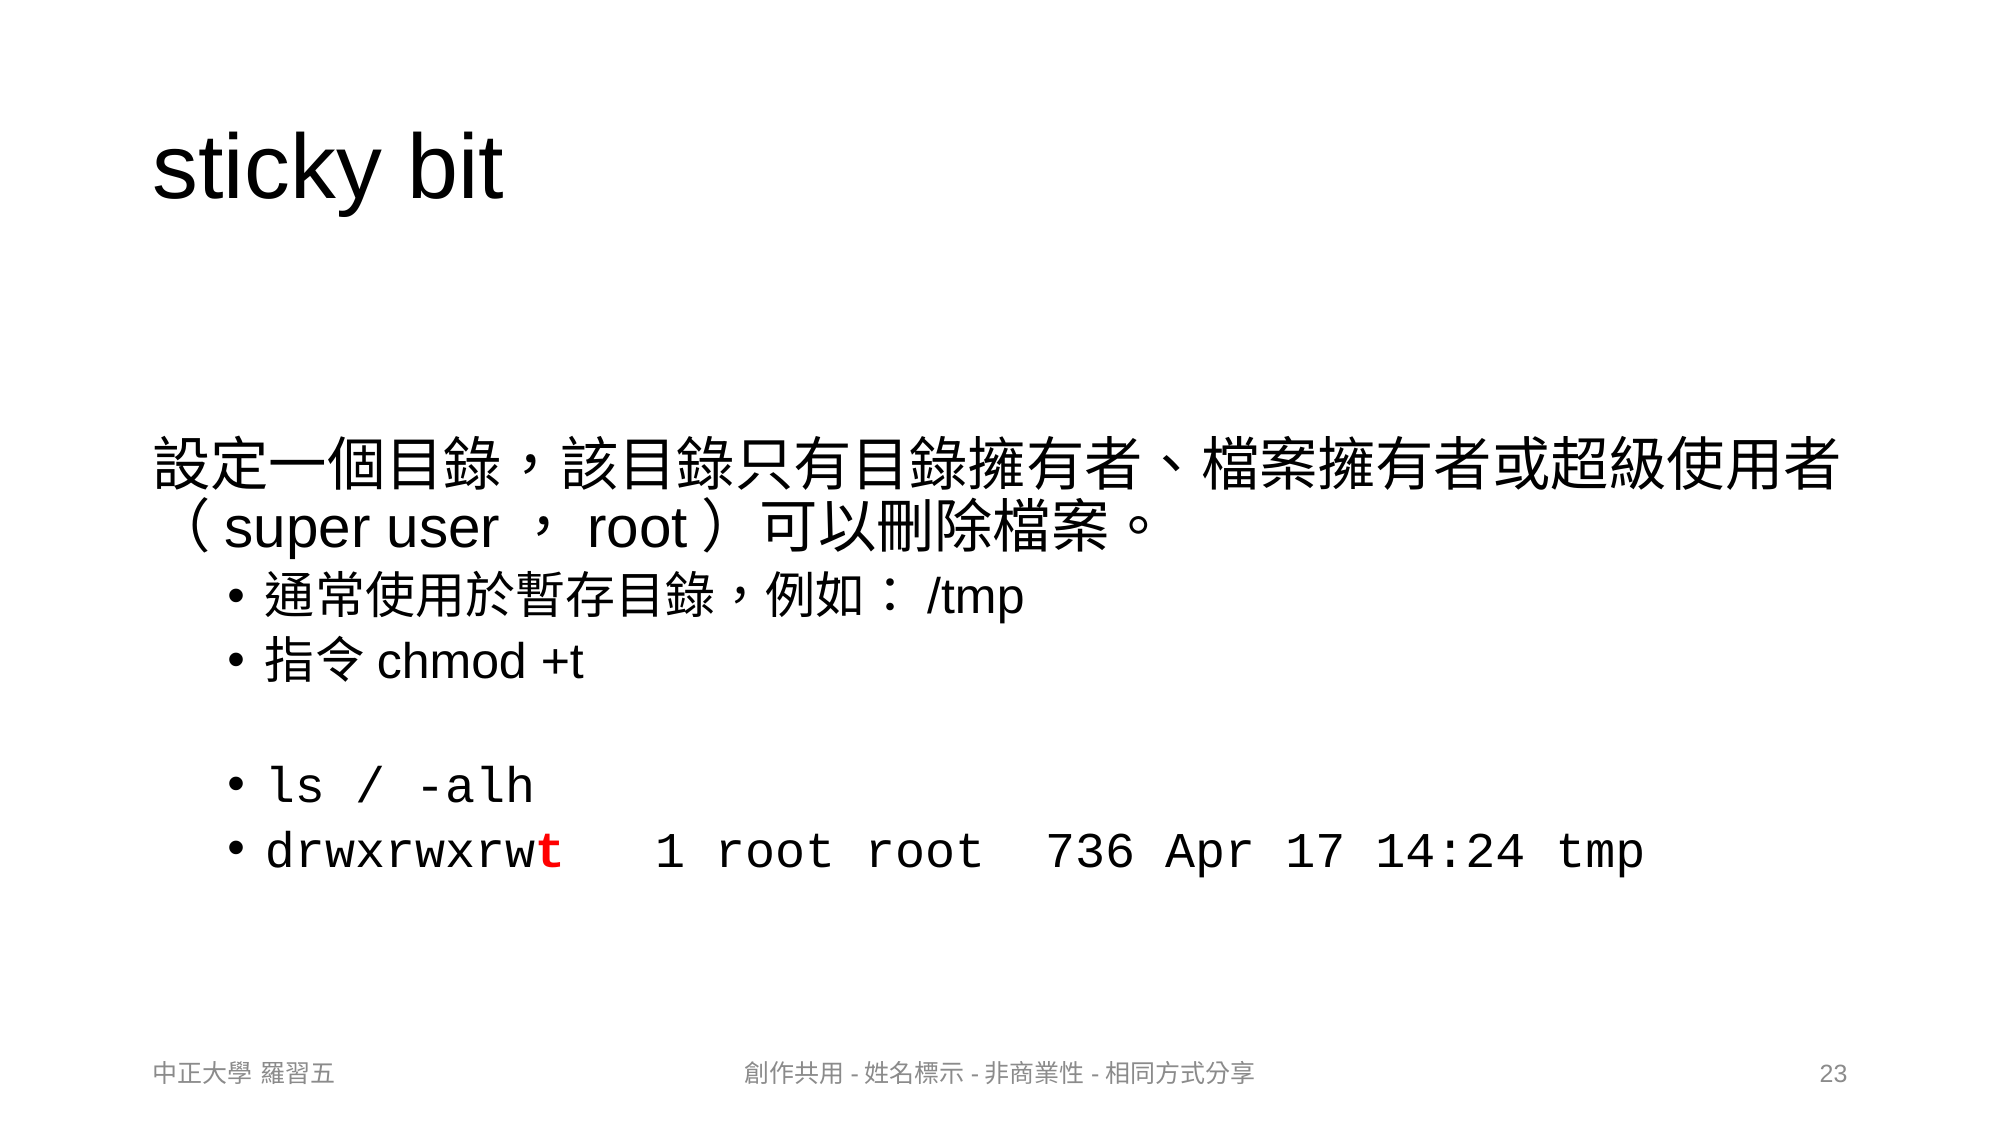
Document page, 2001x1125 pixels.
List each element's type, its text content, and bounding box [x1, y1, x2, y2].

text_box sticky bit [137, 59, 1863, 278]
slide_number 23 [1412, 1042, 1863, 1103]
text_box 設定一個目錄，該目錄只有目錄擁有者、檔案擁有者或超級使用者（super user，root）可以刪除檔案。 通常使用於暫存目錄，例如：/tmp 指令chmod +t ls / -alh drwxrwxrwt 1 root root 736 Apr 17 14:24 tmp [137, 299, 1863, 1014]
slide_number 中正大學 羅習五 [137, 1042, 588, 1103]
footer 創作共用-姓名標示-非商業性-相同方式分享 [662, 1042, 1338, 1103]
